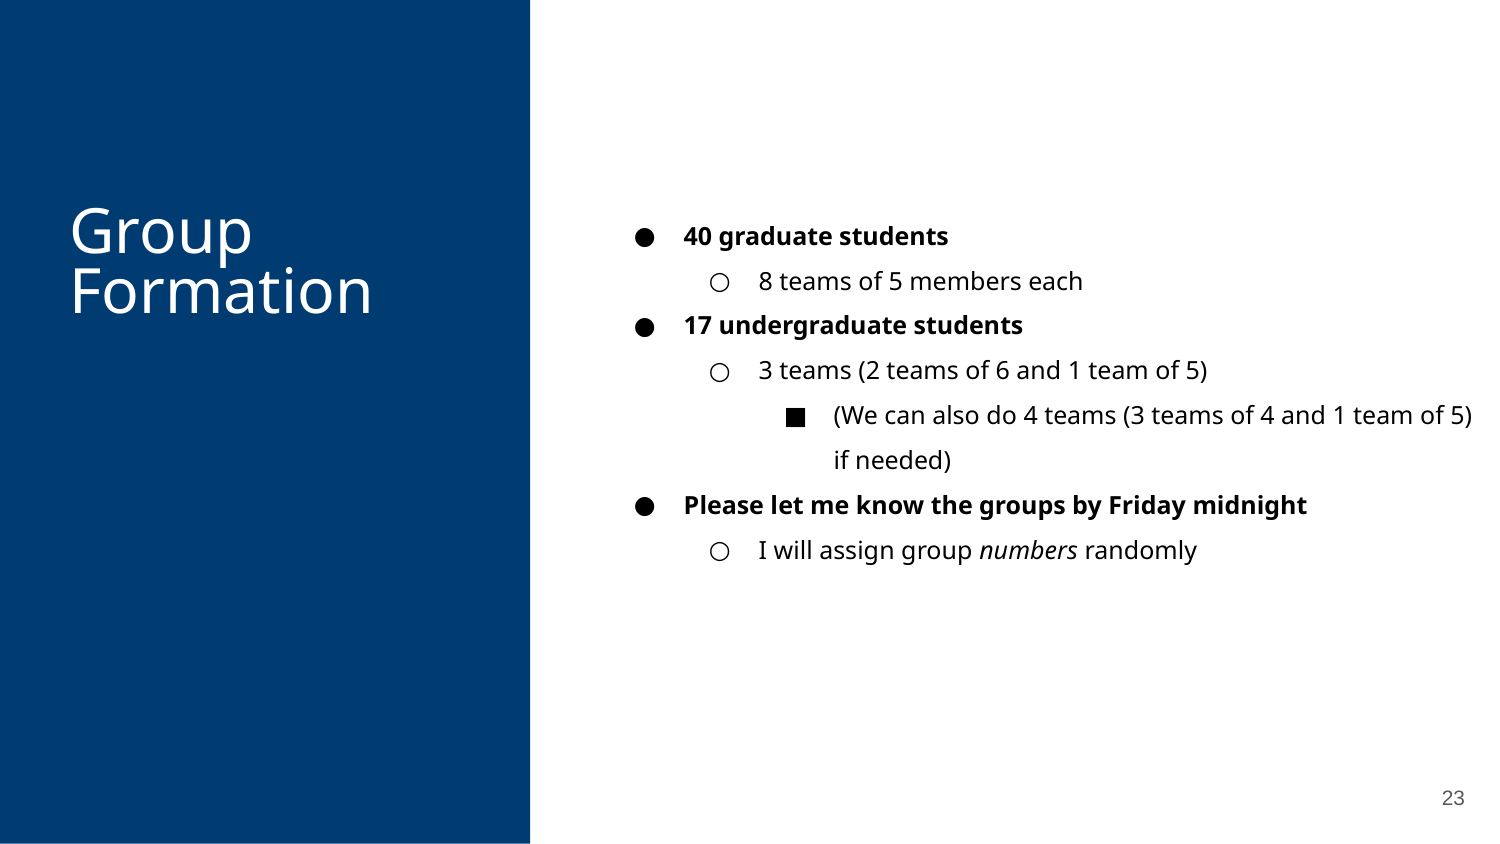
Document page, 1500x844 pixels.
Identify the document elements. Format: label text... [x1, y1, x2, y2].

slide_number 23 [1389, 764, 1480, 830]
text_box Group Formation [69, 205, 507, 426]
text_box [0, 0, 531, 844]
text_box 40 graduate students 8 teams of 5 members each 17 undergraduate students 3 teams (2 teams of 6 and 1 team of 5) (We can also do 4 teams (3 teams of 4 and 1 team of 5) if needed) Please let me know the groups by Friday midnight I will assign group numbers randomly [608, 205, 1485, 805]
